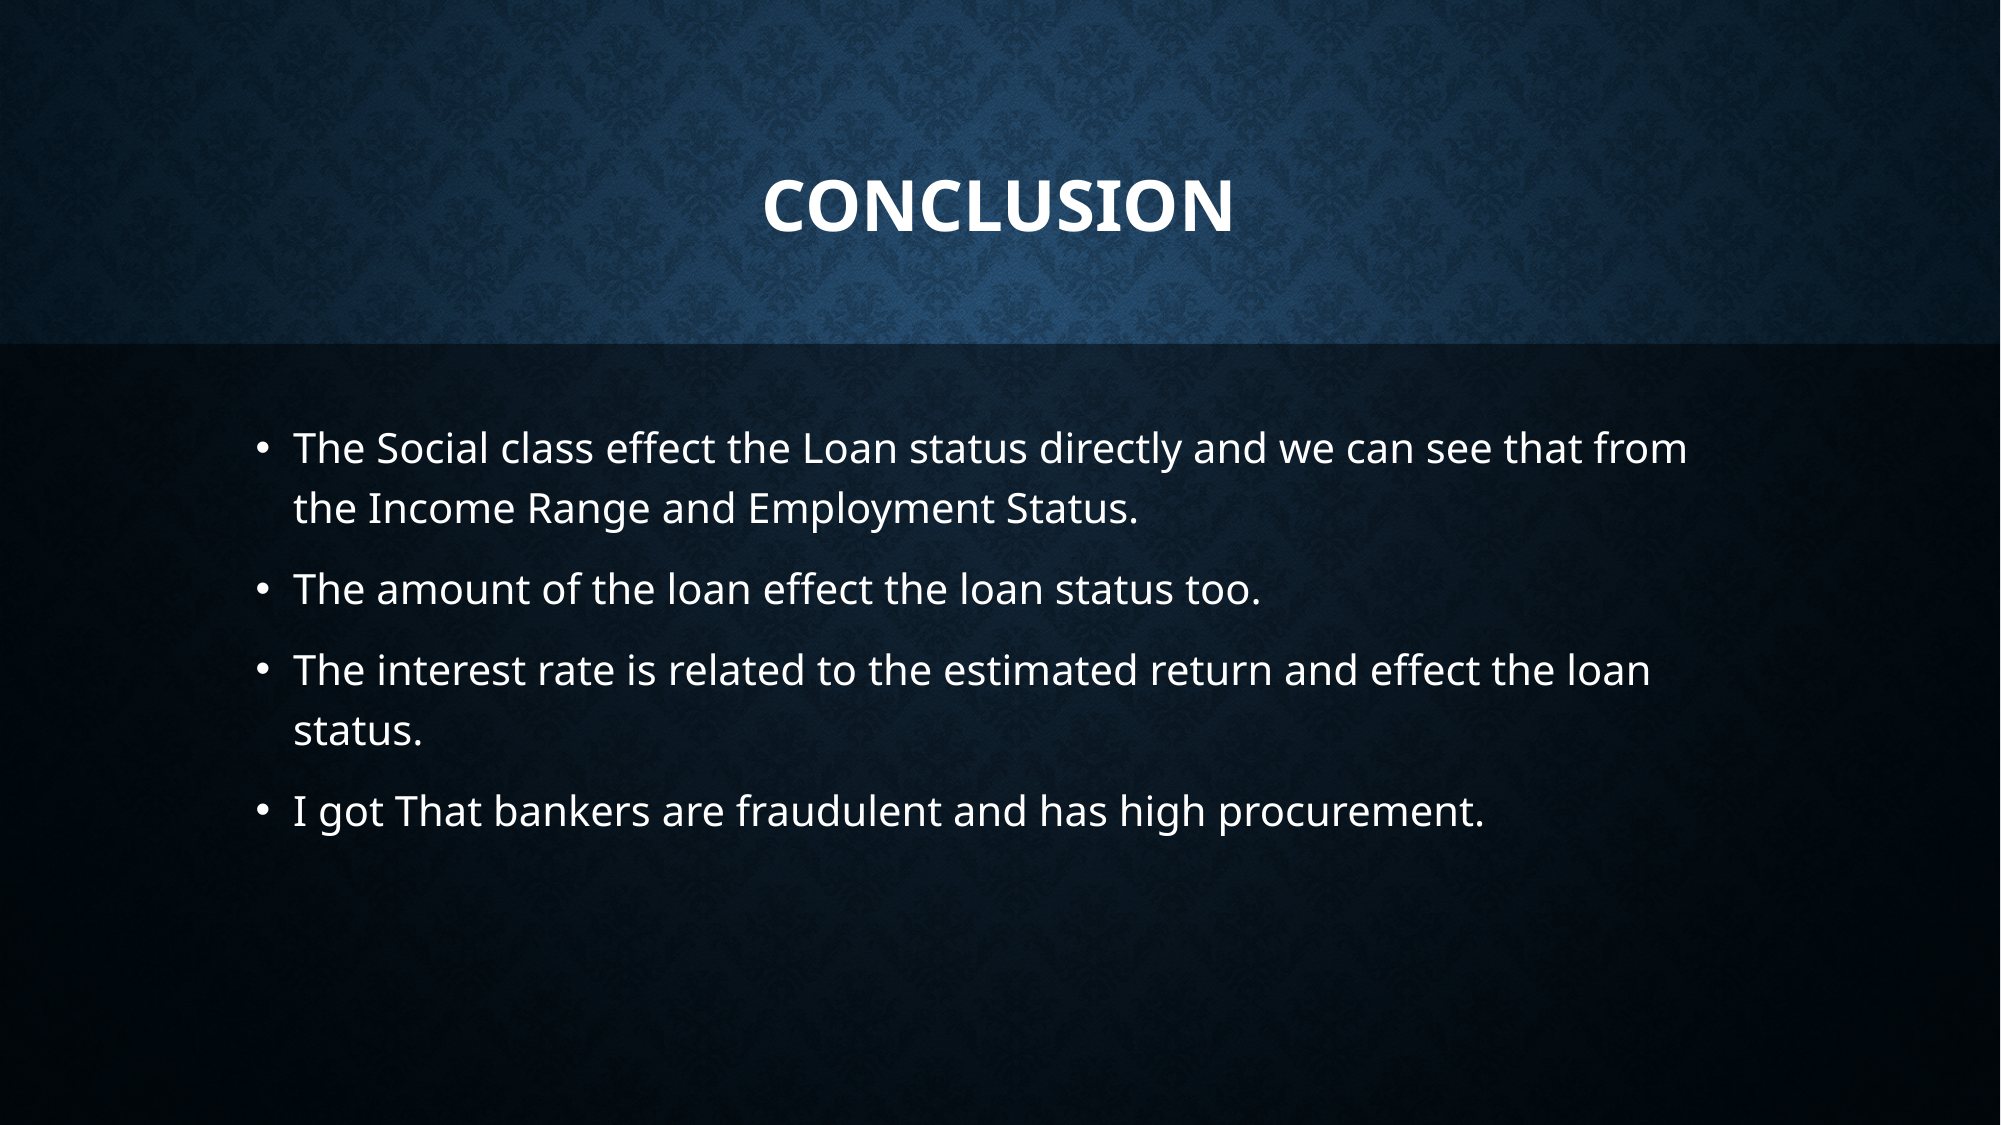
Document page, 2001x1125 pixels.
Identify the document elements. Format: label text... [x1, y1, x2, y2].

list The Social class effect the Loan status directly and we can see that from the Income Range and Employment Status. The amount of the loan effect the loan status too. The interest rate is related to the estimated return and effect the loan status. I got That bankers are fraudulent and has high procurement. [240, 404, 1758, 950]
title Conclusion [149, 99, 1849, 318]
text_box [0, 0, 2000, 342]
text_box [0, 342, 2000, 1125]
